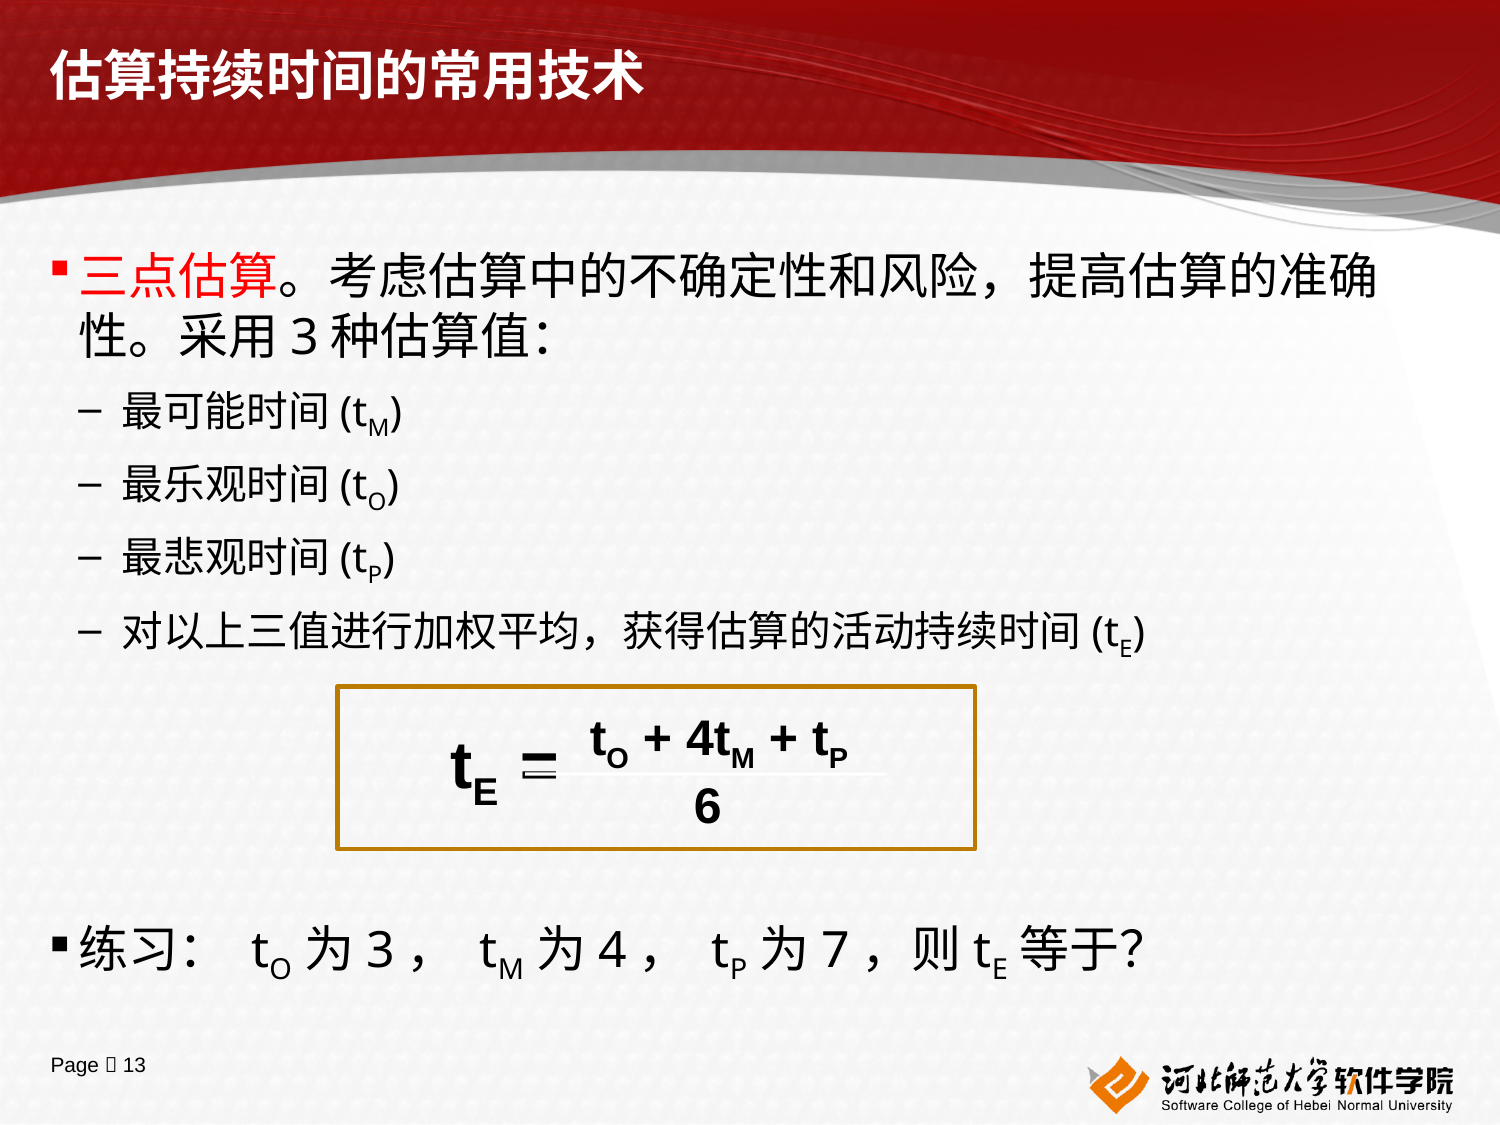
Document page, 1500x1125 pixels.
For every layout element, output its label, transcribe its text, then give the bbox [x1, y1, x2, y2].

picture [0, 0, 1500, 1125]
title 估算持续时间的常用技术 [48, 41, 1448, 148]
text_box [337, 686, 976, 850]
list 三点估算。考虑估算中的不确定性和风险，提高估算的准确性。采用3种估算值： 最可能时间(tM) 最乐观时间(tO) 最悲观时间(tP) 对以上三值进行加权平均，获得估算的活动持续时间(tE) 练习： tO为3， tM为4， tP为7，则tE等于？ [48, 243, 1448, 952]
